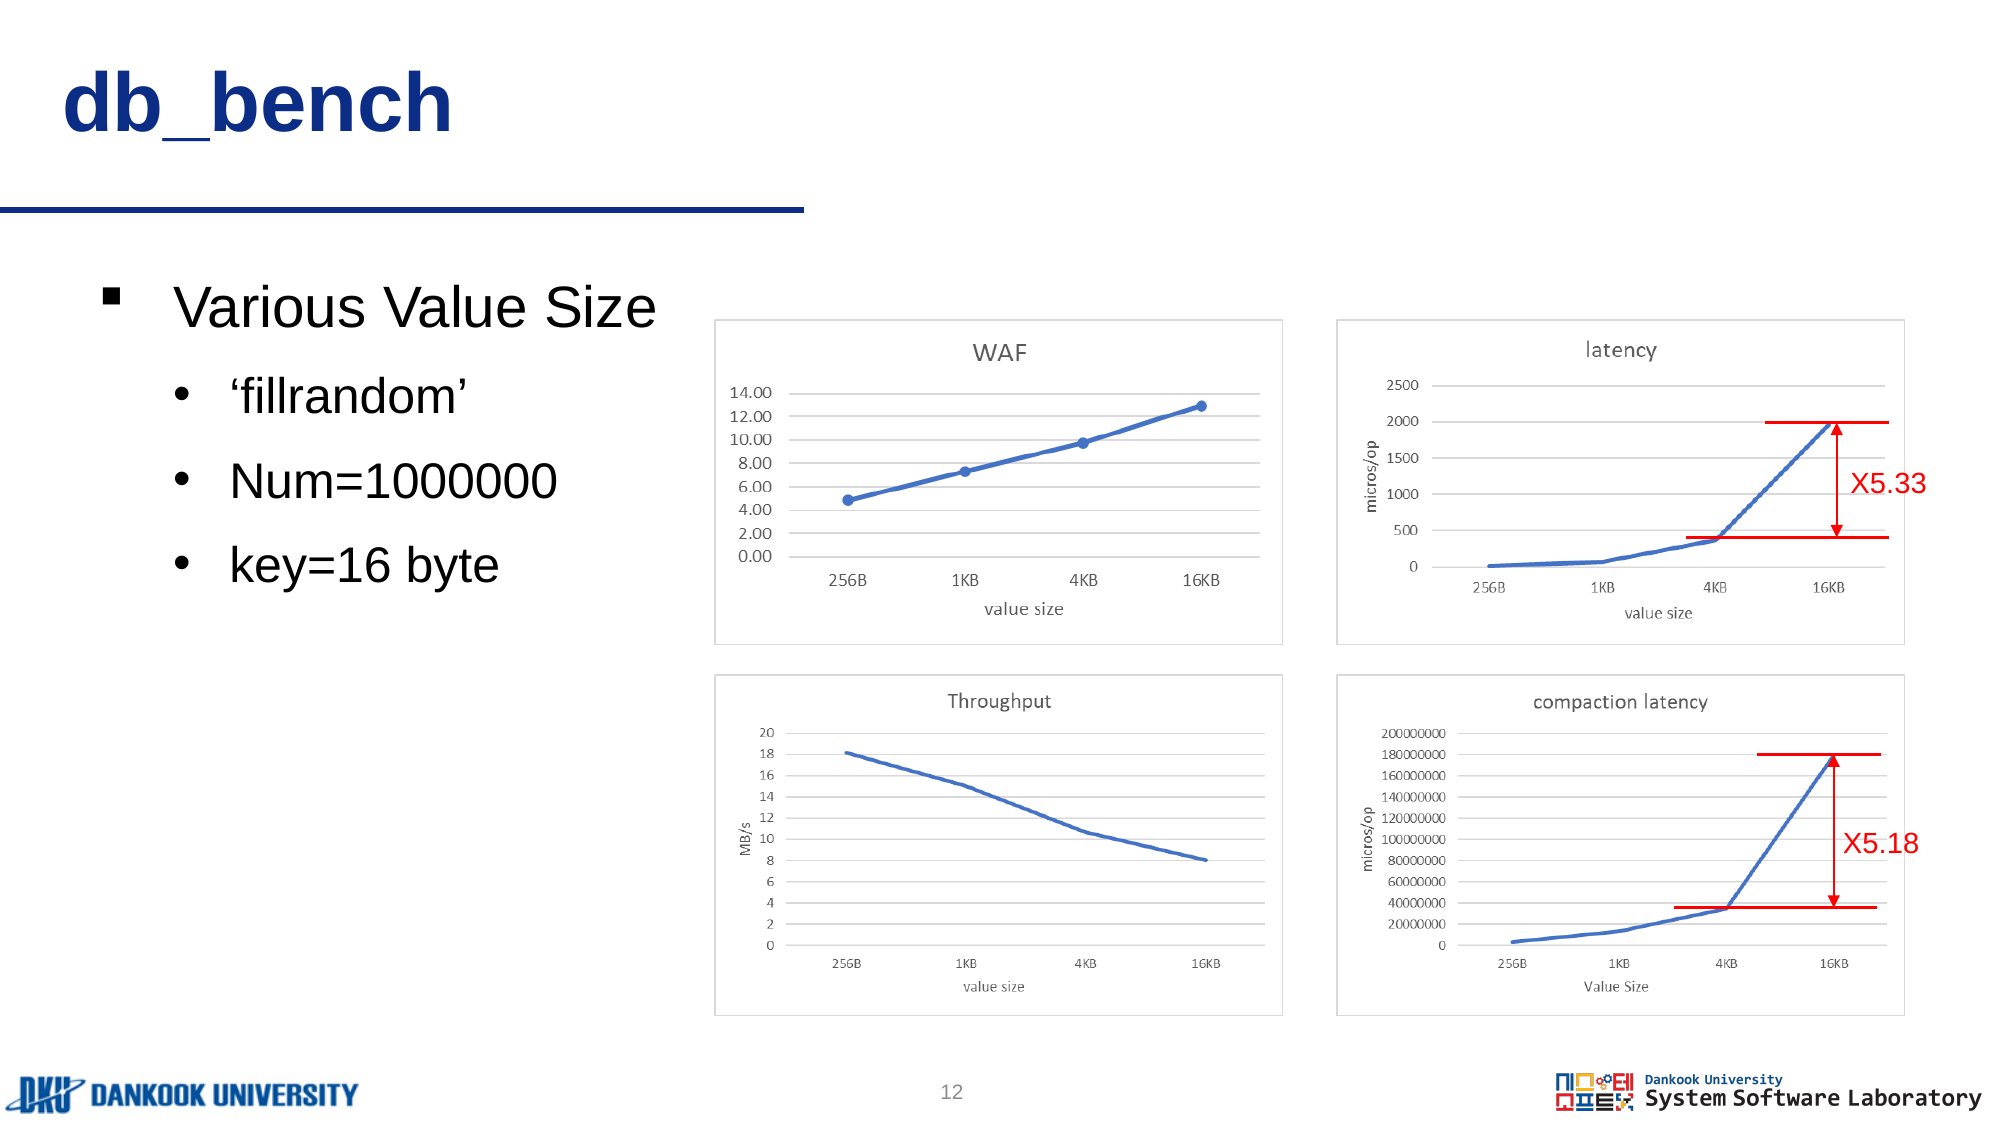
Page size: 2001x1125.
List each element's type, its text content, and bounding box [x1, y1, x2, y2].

picture [1336, 319, 1905, 645]
text_box X5.33 [1905, 456, 1959, 507]
title db_bench [47, 36, 1504, 173]
list Various Value Size ‘fillrandom’ Num=1000000 key=16 byte [83, 247, 1905, 1037]
picture [714, 674, 1283, 1016]
picture [5, 1076, 359, 1114]
picture [1336, 674, 1905, 1016]
slide_number 12 [726, 1067, 1177, 1116]
text_box X5.18 [1905, 816, 1951, 867]
picture [714, 319, 1283, 645]
picture [1548, 1064, 2001, 1125]
